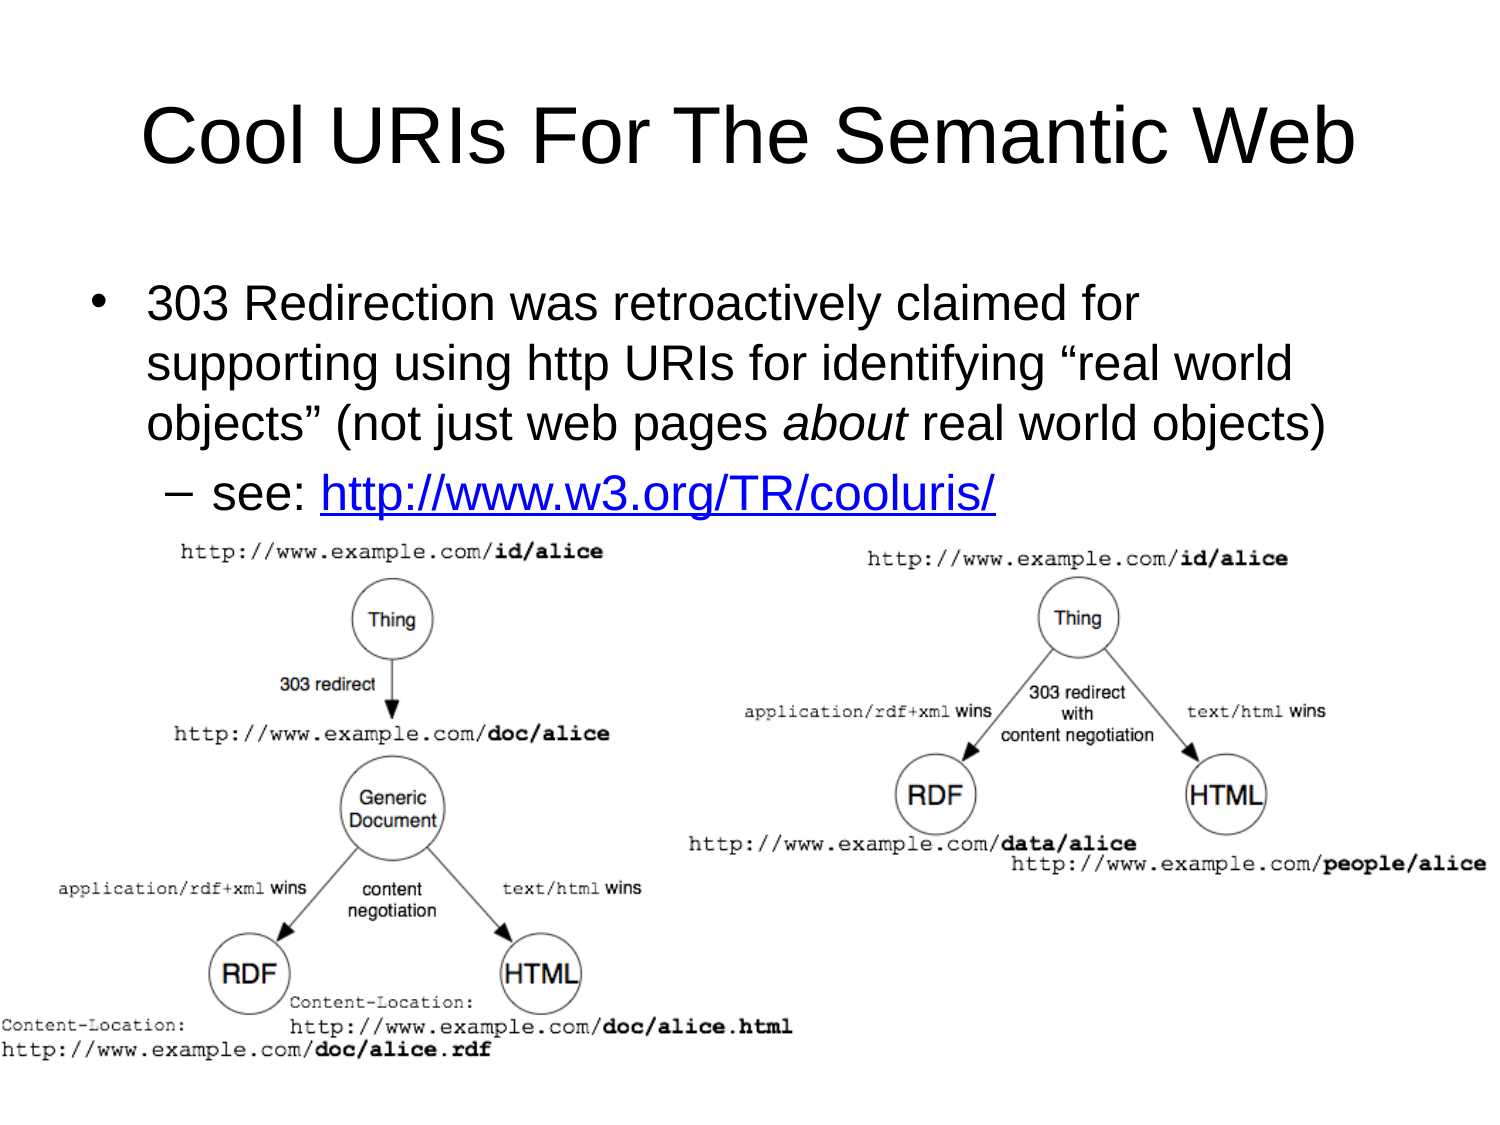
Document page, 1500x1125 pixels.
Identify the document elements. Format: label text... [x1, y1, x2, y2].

title Cool URIs For The Semantic Web [75, 37, 1425, 225]
picture [0, 537, 1500, 1062]
list 303 Redirection was retroactively claimed for supporting using http URIs for identifying “real world objects” (not just web pages about real world objects) see: http://www.w3.org/TR/cooluris/ [75, 262, 1350, 535]
